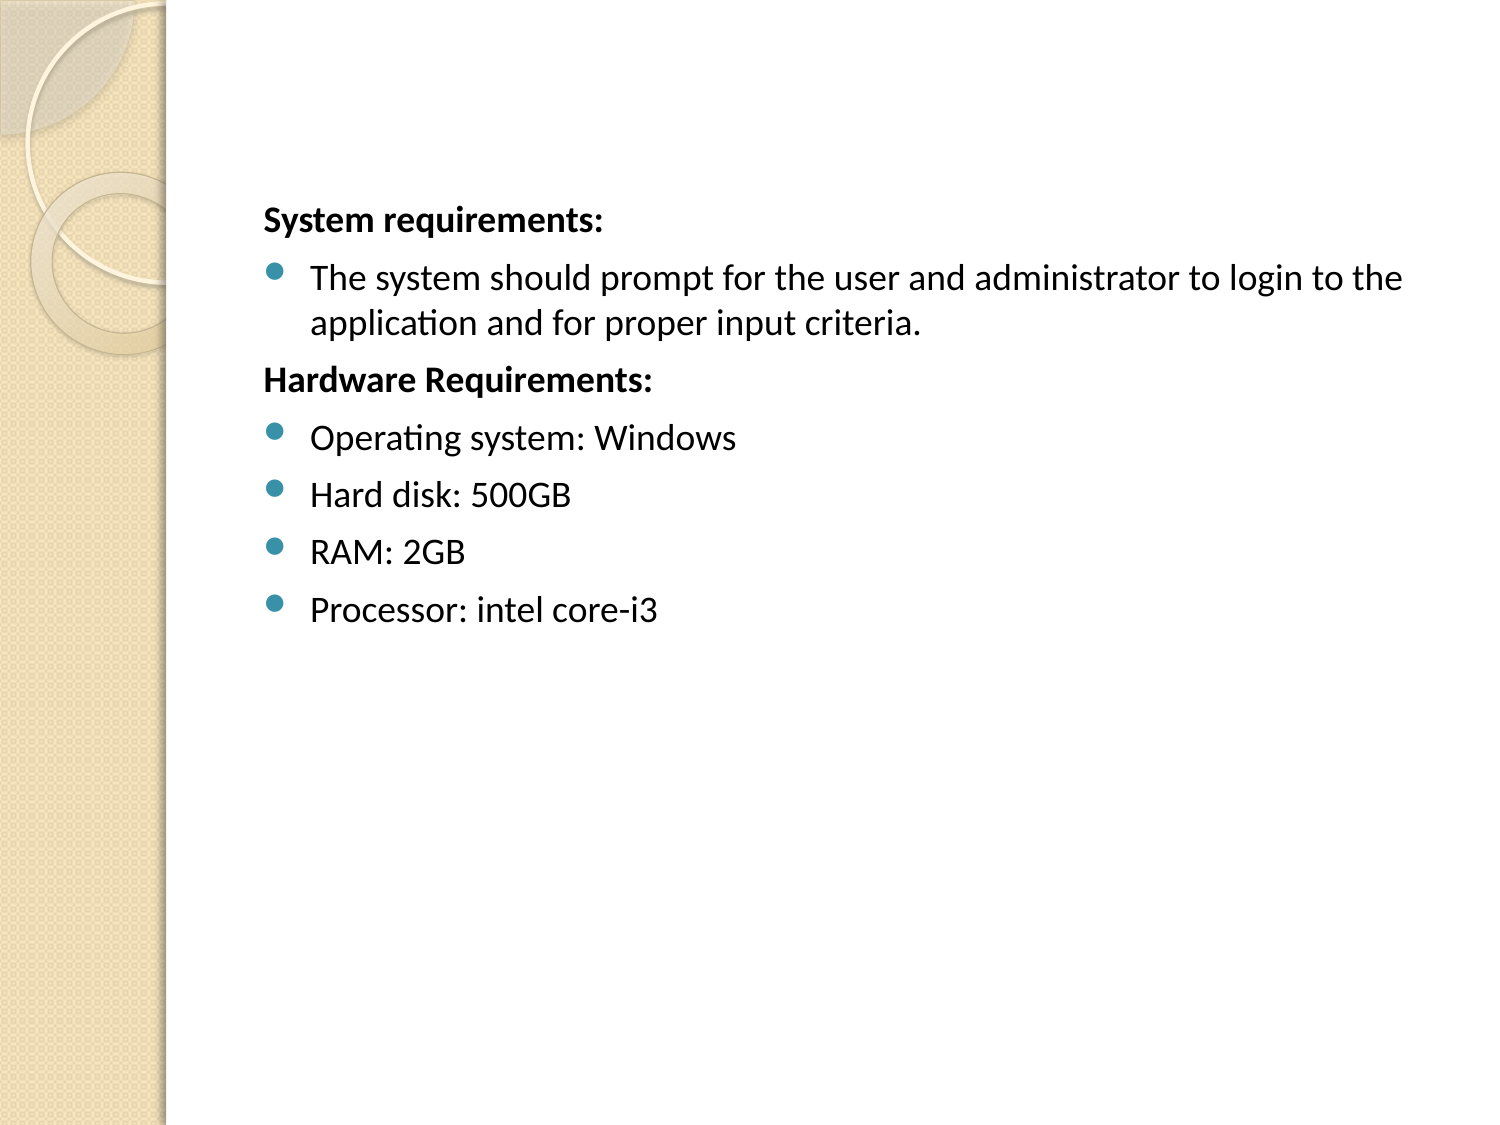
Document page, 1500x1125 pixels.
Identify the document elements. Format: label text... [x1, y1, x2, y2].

list System requirements: The system should prompt for the user and administrator to login to the application and for proper input criteria. Hardware Requirements: Operating system: Windows Hard disk: 500GB RAM: 2GB Processor: intel core-i3 [235, 187, 1466, 1025]
